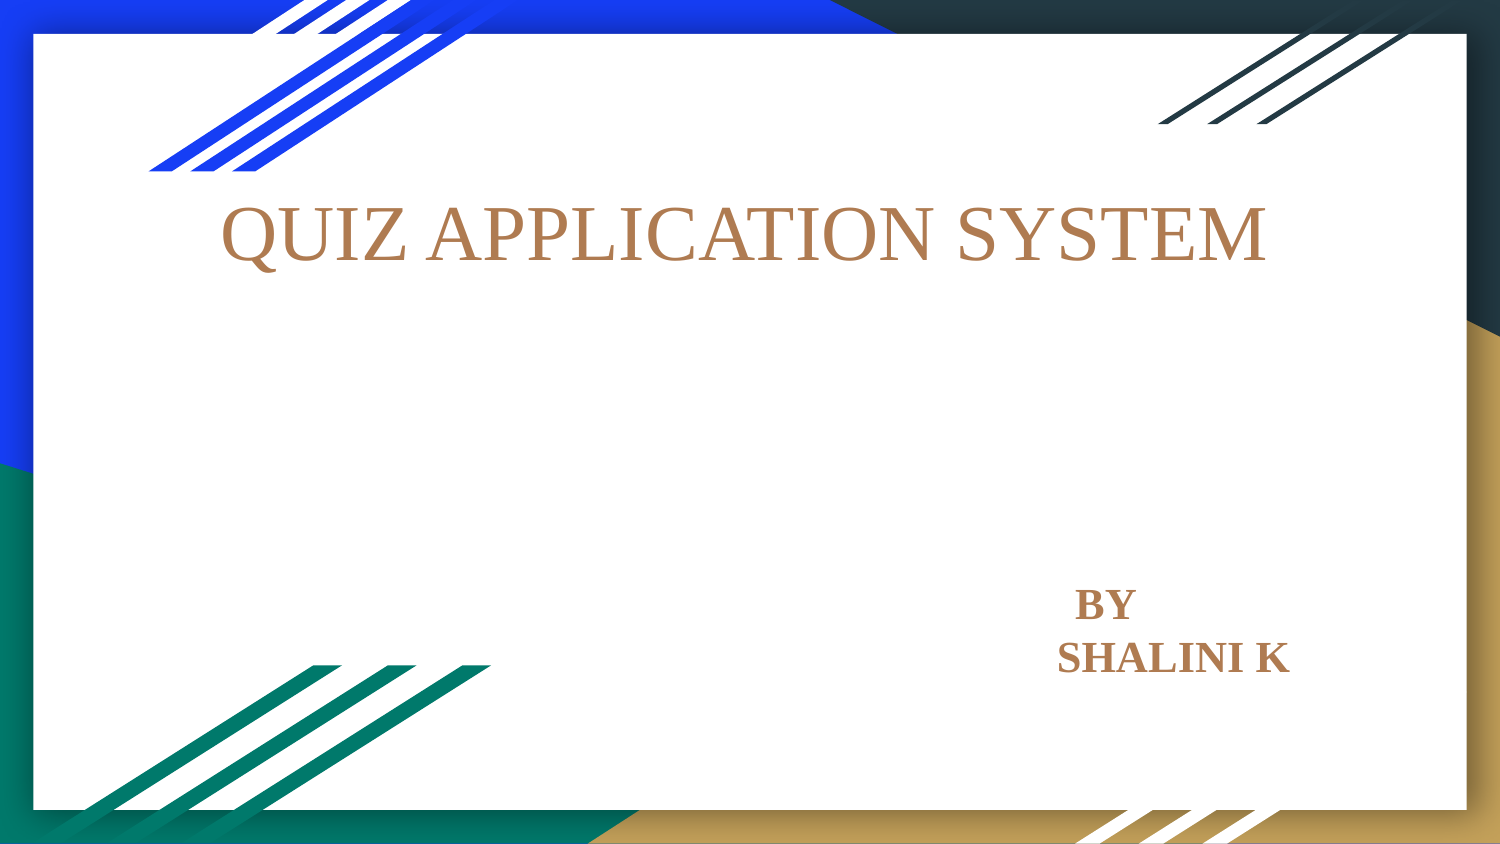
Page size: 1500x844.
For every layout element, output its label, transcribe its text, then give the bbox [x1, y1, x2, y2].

title QUIZ APPLICATION SYSTEM [30, 110, 1459, 348]
subtitle BY SHALINI K [876, 559, 1313, 747]
